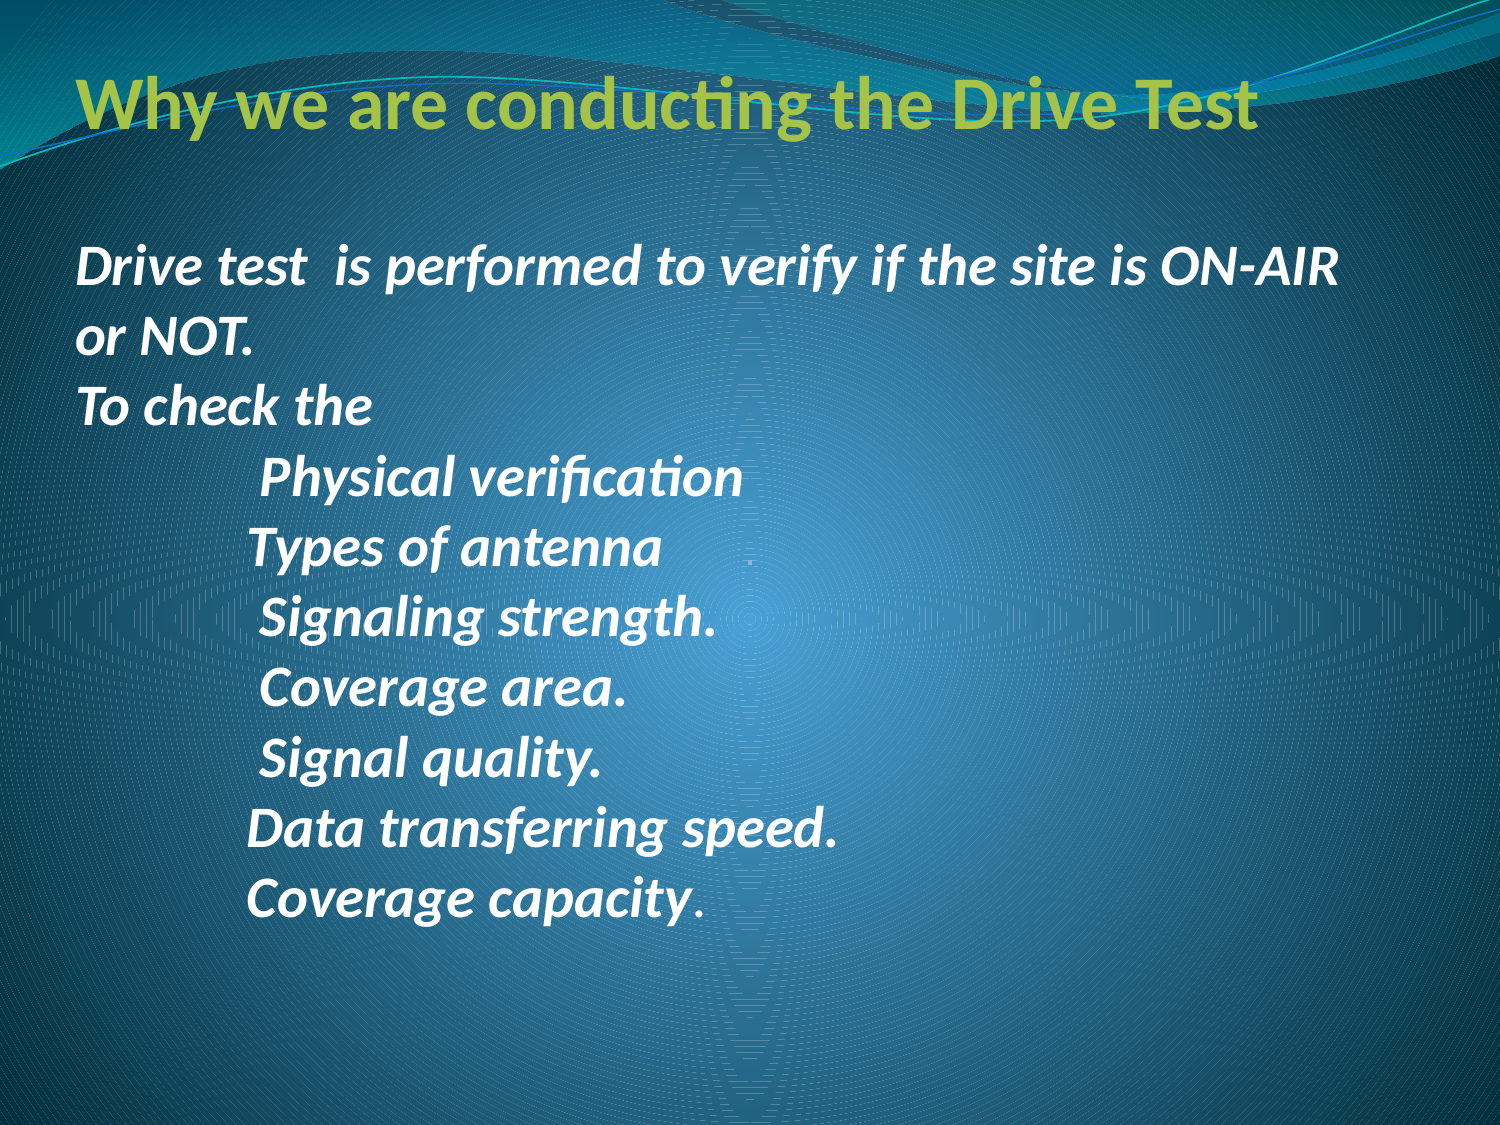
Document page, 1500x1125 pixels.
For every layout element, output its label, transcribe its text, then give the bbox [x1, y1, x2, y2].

title Why we are conducting the Drive Test Drive test is performed to verify if the site is ON-AIR or NOT. To check the Physical verification Types of antenna Signaling strength. Coverage area. Signal quality. Data transferring speed. Coverage capacity. [75, 50, 1363, 1000]
